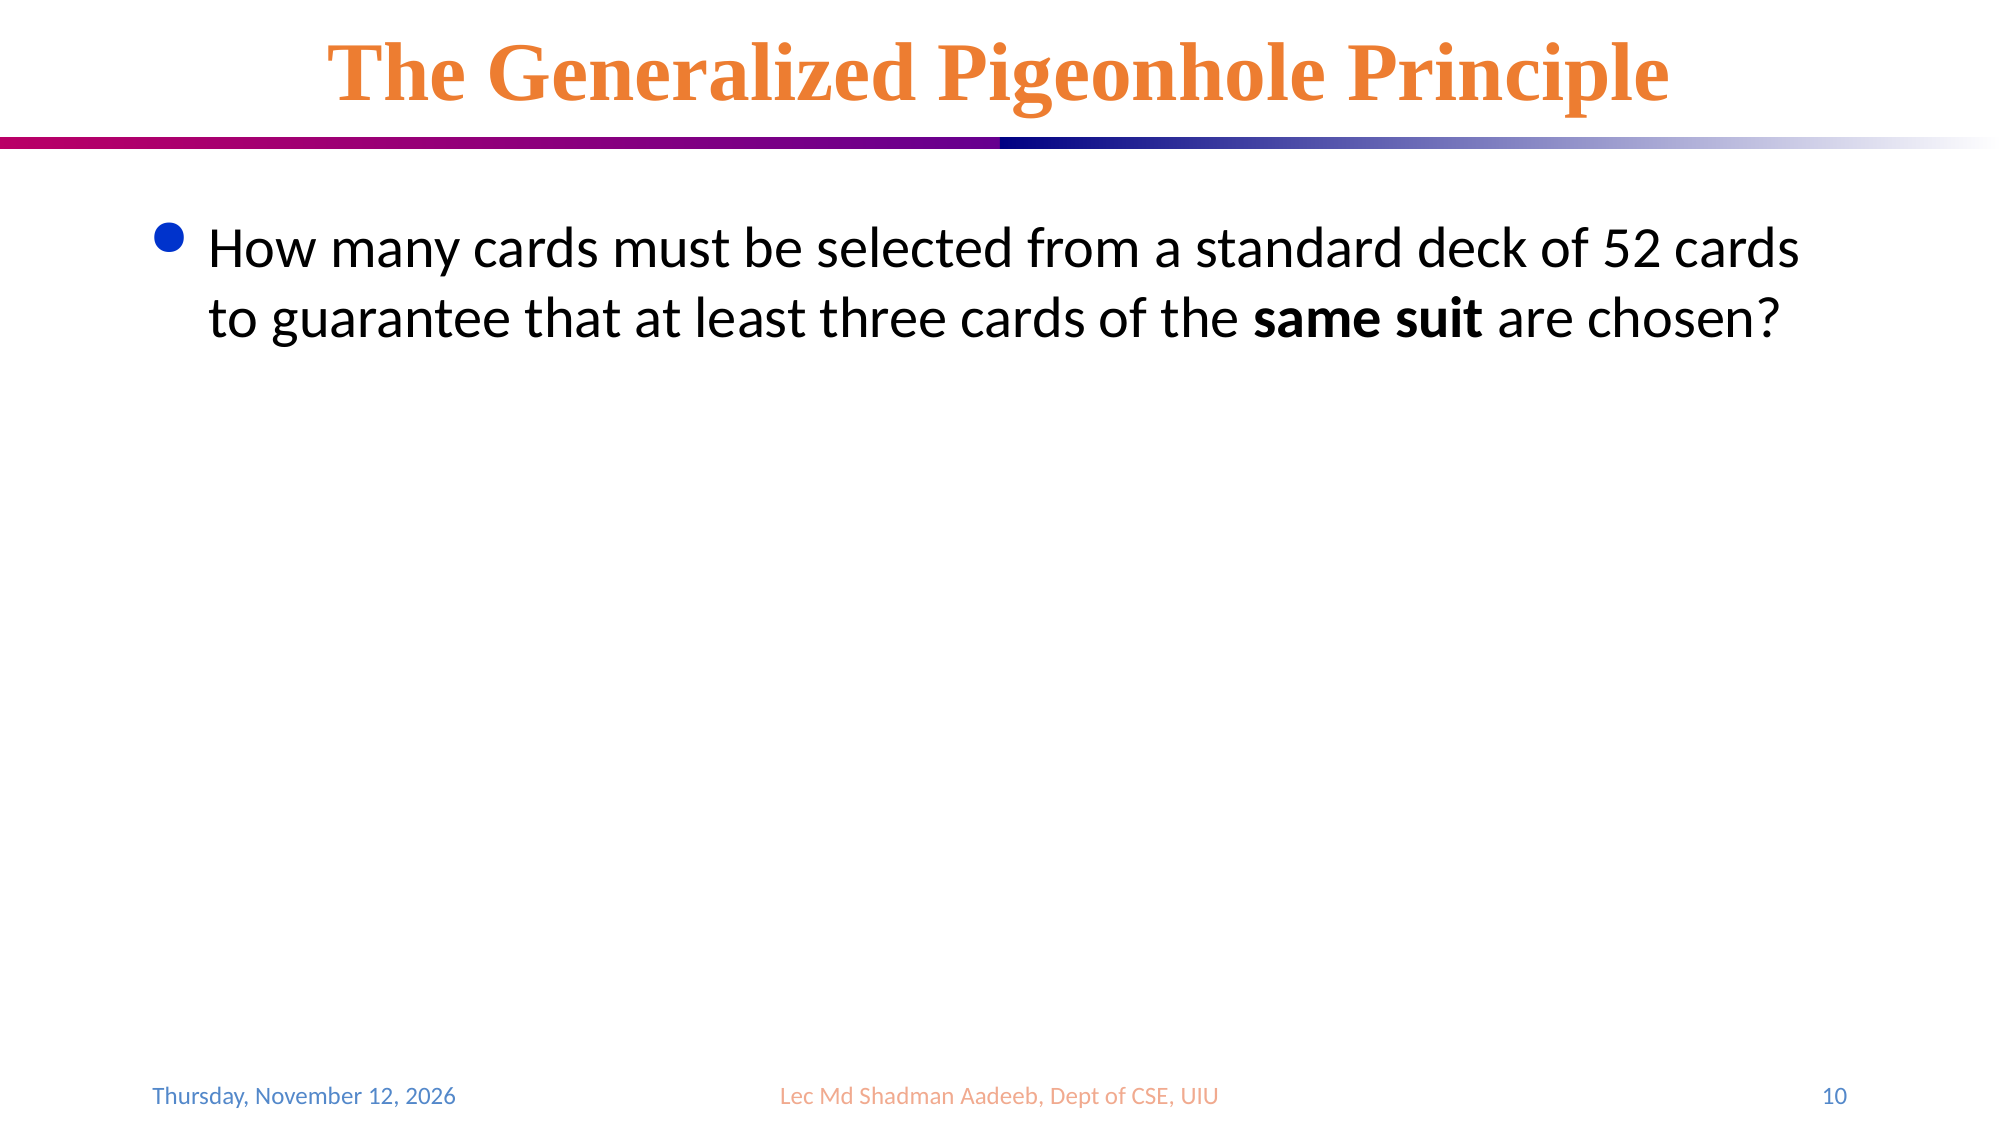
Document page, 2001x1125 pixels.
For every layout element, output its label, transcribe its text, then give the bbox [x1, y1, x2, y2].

footer Lec Md Shadman Aadeeb, Dept of CSE, UIU [662, 1065, 1338, 1125]
title The Generalized Pigeonhole Principle [137, 24, 1863, 124]
list How many cards must be selected from a standard deck of 52 cards to guarantee that at least three cards of the same suit are chosen? [137, 201, 1863, 1014]
slide_number 10 [1412, 1065, 1863, 1125]
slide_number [137, 1065, 588, 1125]
